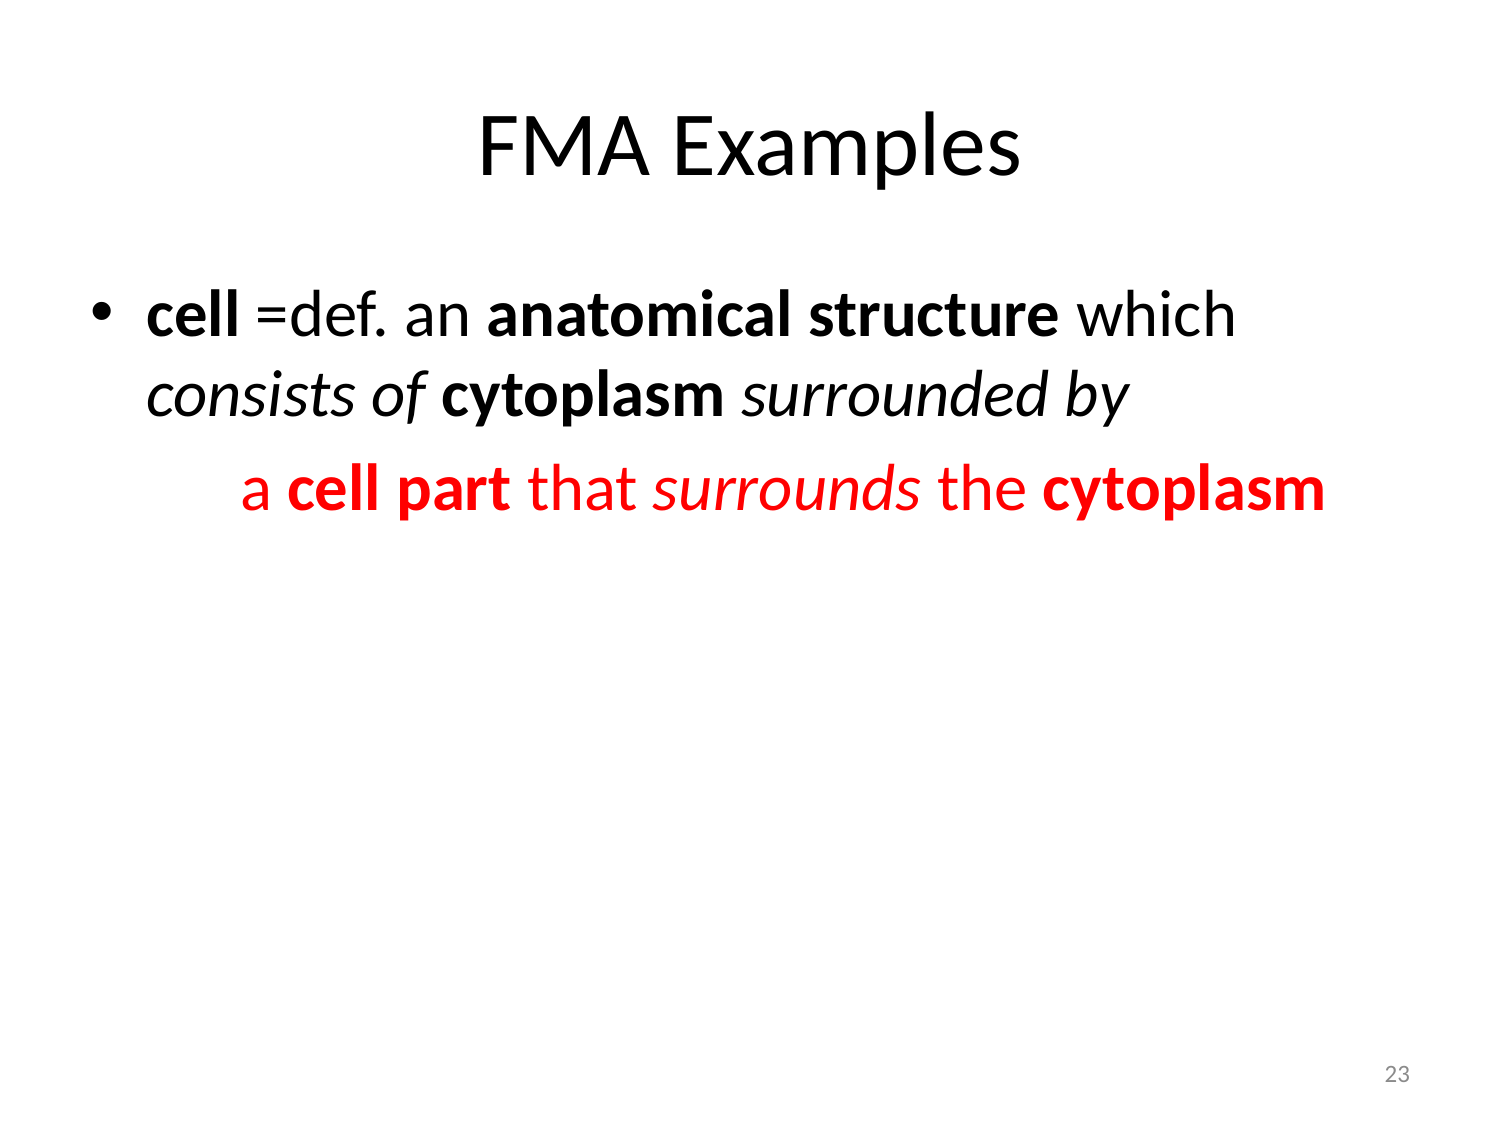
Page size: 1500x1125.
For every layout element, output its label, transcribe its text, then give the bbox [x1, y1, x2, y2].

list cell =def. an anatomical structure which consists of cytoplasm surrounded by a cell part that surrounds the cytoplasm [75, 262, 1425, 1005]
title FMA Examples [75, 45, 1425, 233]
slide_number 23 [1074, 1042, 1425, 1103]
